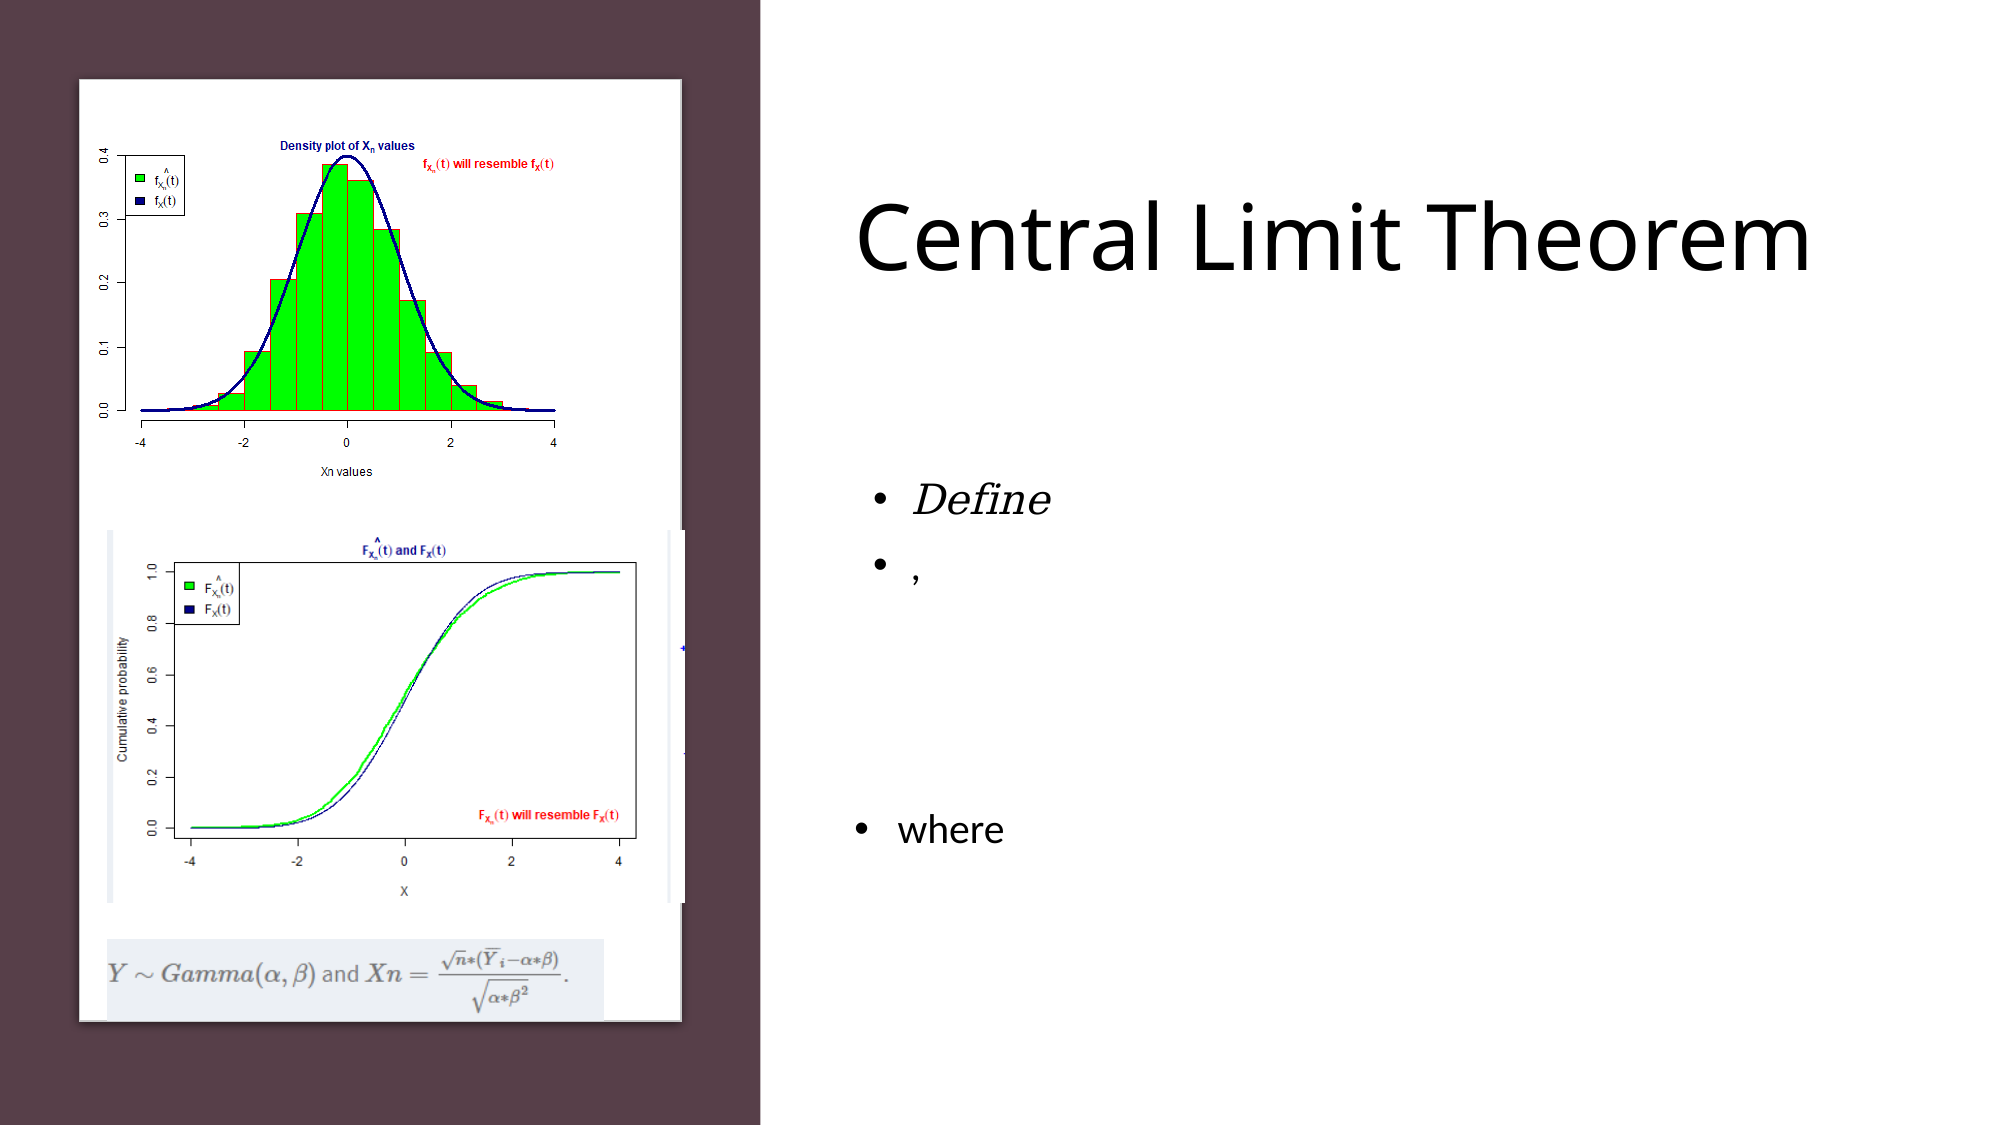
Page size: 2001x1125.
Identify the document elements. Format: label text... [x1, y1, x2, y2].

title Central Limit Theorem [839, 103, 1893, 379]
picture [106, 530, 685, 903]
text_box [78, 78, 682, 1022]
picture [106, 939, 604, 1021]
picture [93, 119, 565, 492]
text_box [0, 0, 761, 1125]
